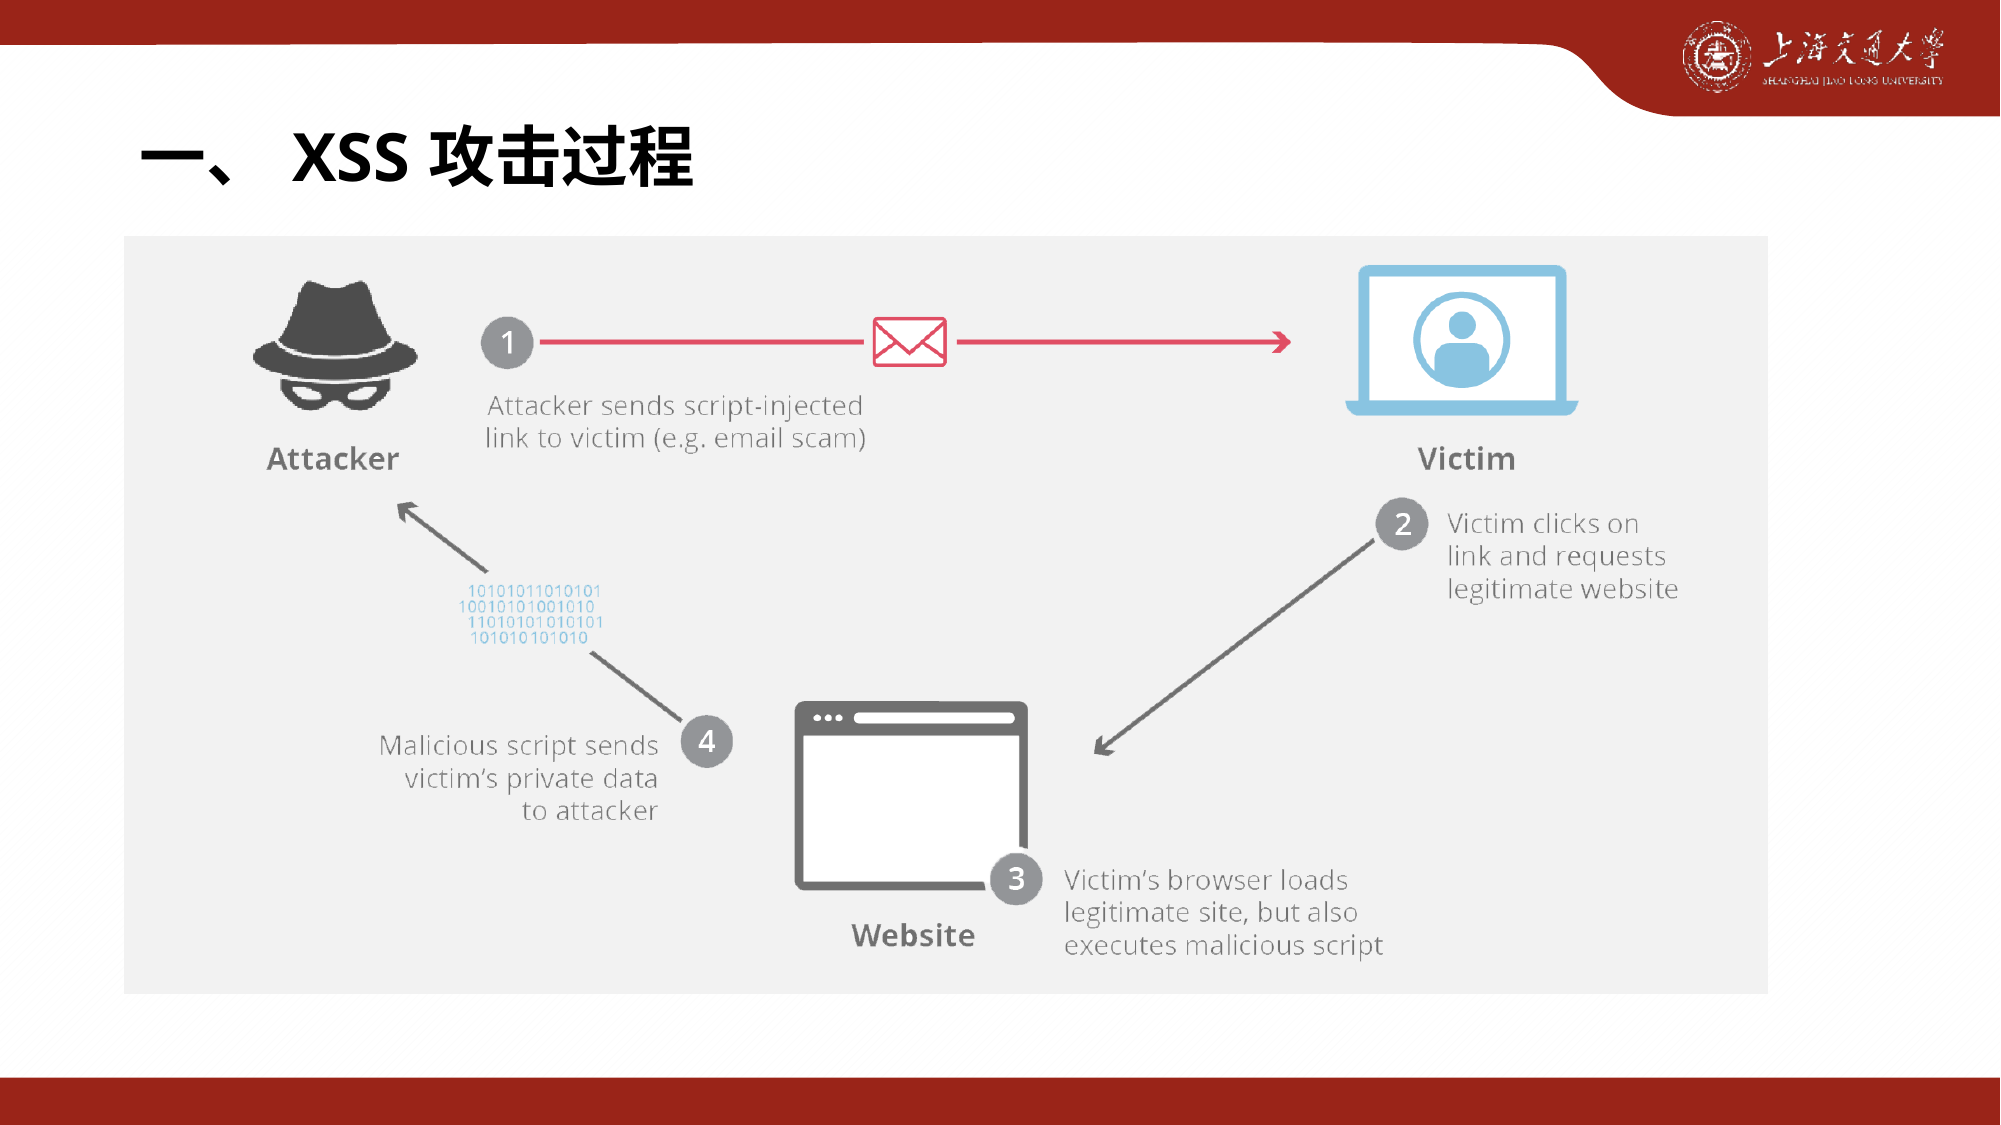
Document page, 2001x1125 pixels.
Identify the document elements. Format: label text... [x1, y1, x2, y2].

text_box 一、XSS攻击过程 [124, 103, 1239, 236]
picture [1683, 21, 1950, 93]
picture [124, 236, 1768, 994]
